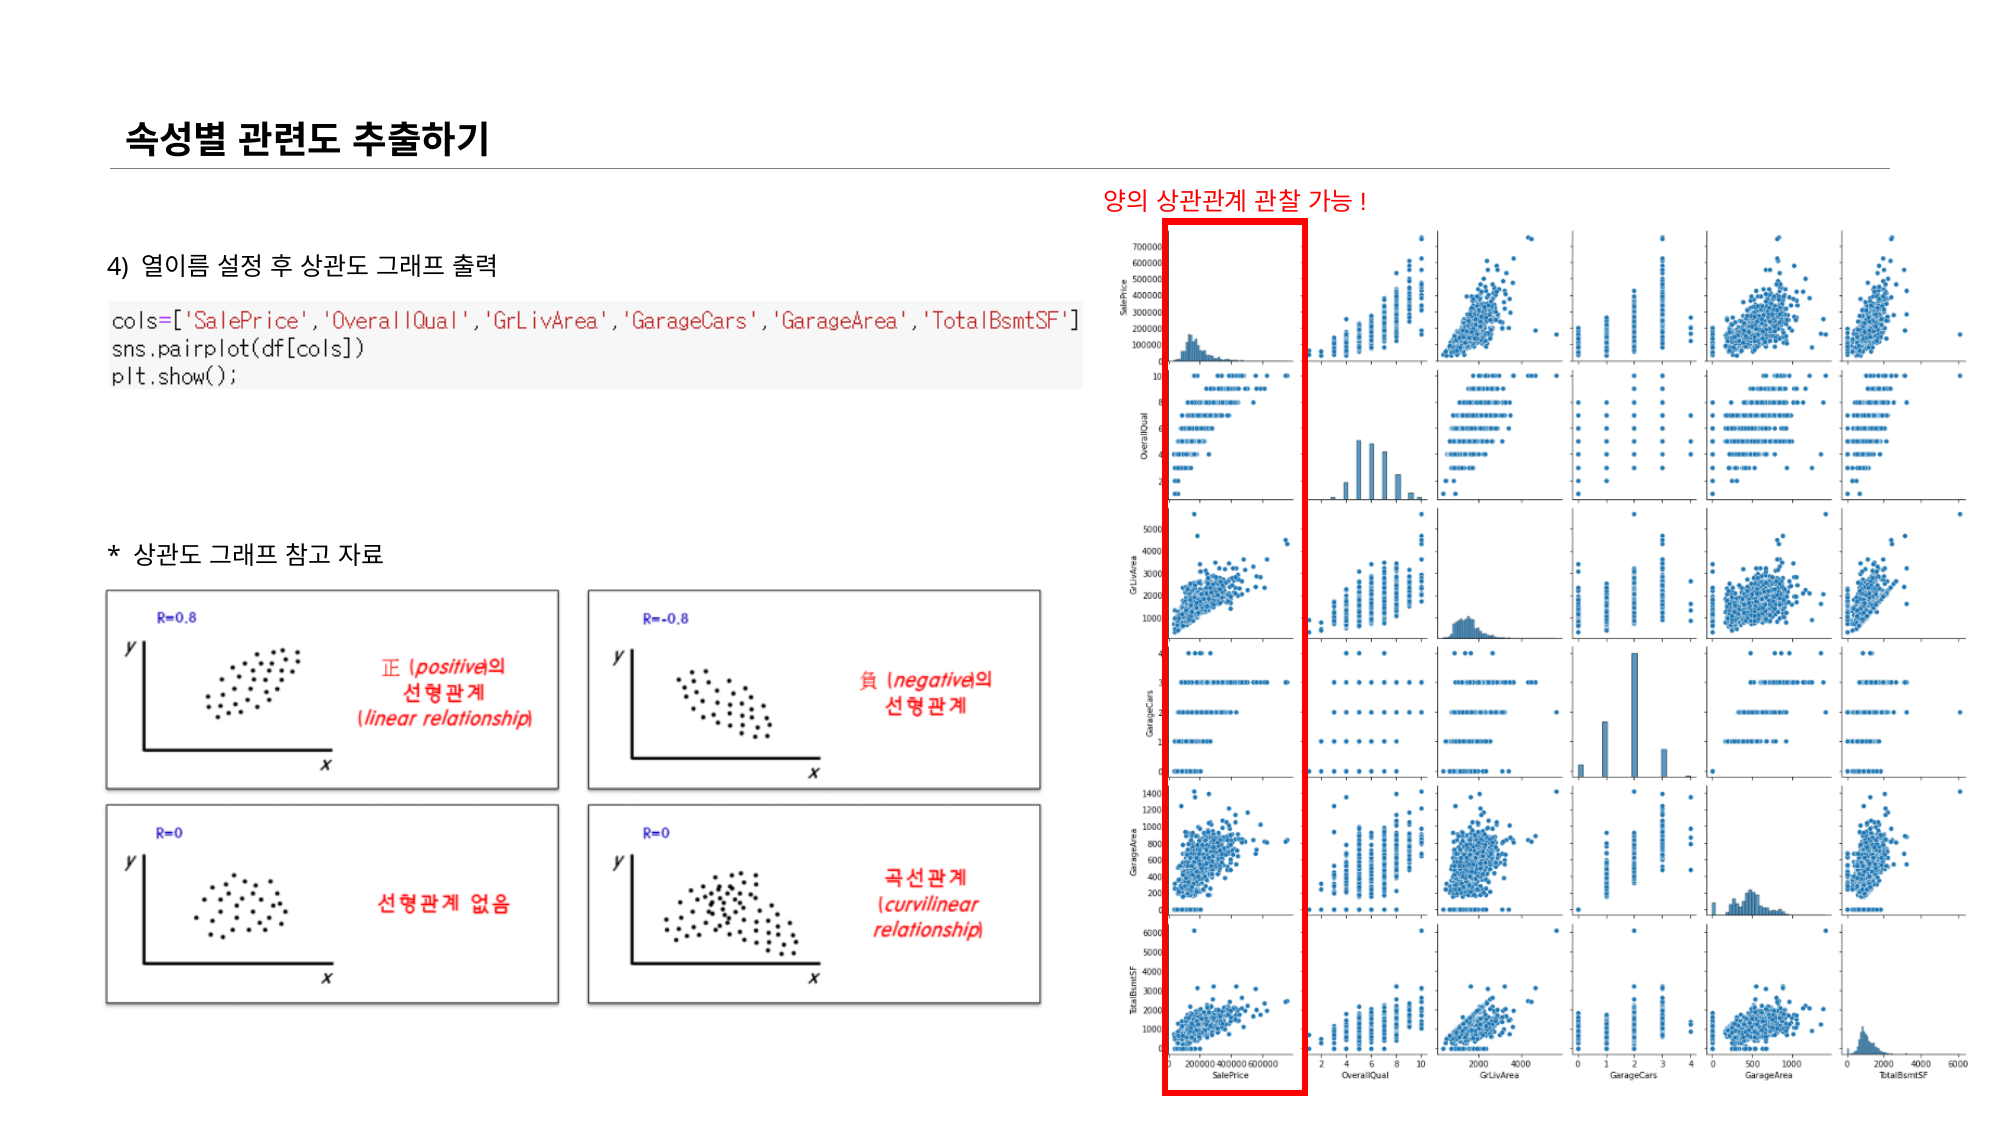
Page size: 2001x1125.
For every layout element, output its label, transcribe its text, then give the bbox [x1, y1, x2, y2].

picture [109, 301, 1083, 389]
picture [1106, 228, 1981, 1087]
text_box 양의 상관관계 관찰 가능! [862, 163, 1608, 223]
title 속성별 관련도 추출하기 [109, 0, 1890, 169]
text_box [1164, 1087, 1306, 1094]
picture [92, 579, 1051, 1009]
text_box [1164, 223, 1306, 228]
text_box 4) 열이름 설정 후 상관도 그래프 출력 [92, 228, 548, 288]
text_box * 상관도 그래프 참고 자료 [92, 517, 548, 577]
